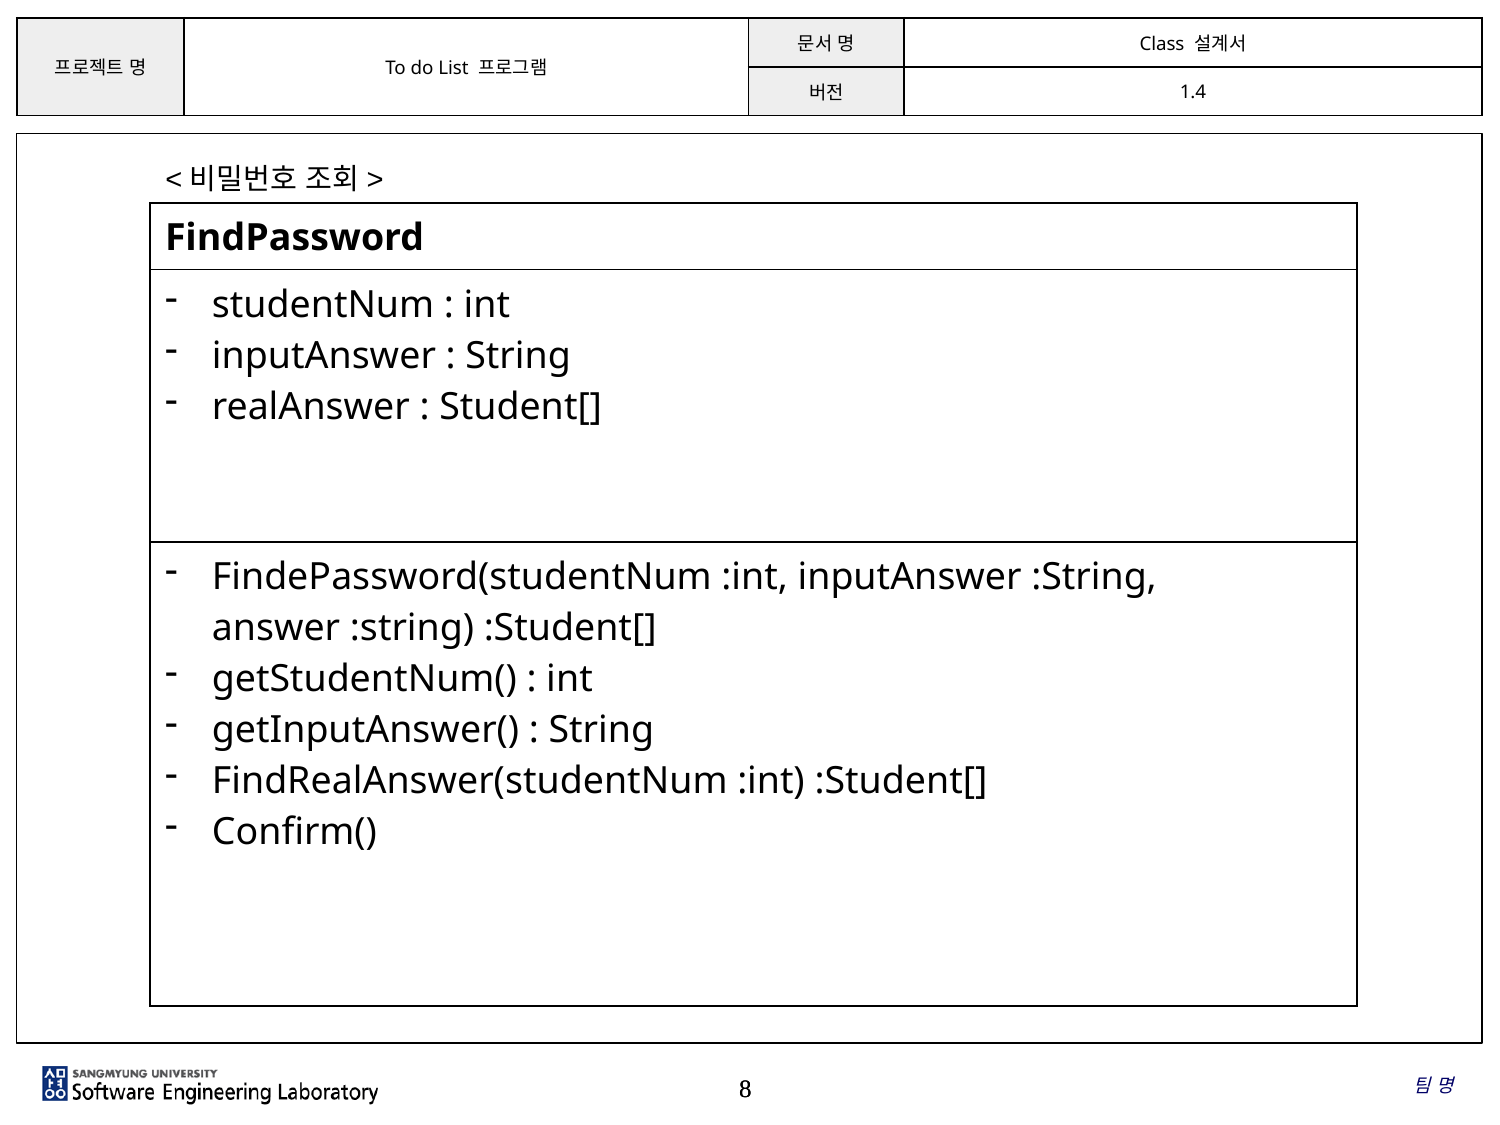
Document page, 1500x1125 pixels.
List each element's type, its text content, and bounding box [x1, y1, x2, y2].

table_cell studentNum : int inputAnswer : String realAnswer : Student[] [151, 270, 1356, 541]
table_header FindPassword [151, 204, 1356, 269]
table_cell FindePassword(studentNum :int, inputAnswer :String, answer :string) :Student[] getStudentNum() : int getInputAnswer() : String FindRealAnswer(studentNum :int) :Student[] Confirm() [151, 543, 1356, 1005]
footer 팀 명 [994, 1060, 1454, 1110]
text_box <비밀번호 조회> [150, 152, 399, 202]
picture [42, 1066, 382, 1106]
